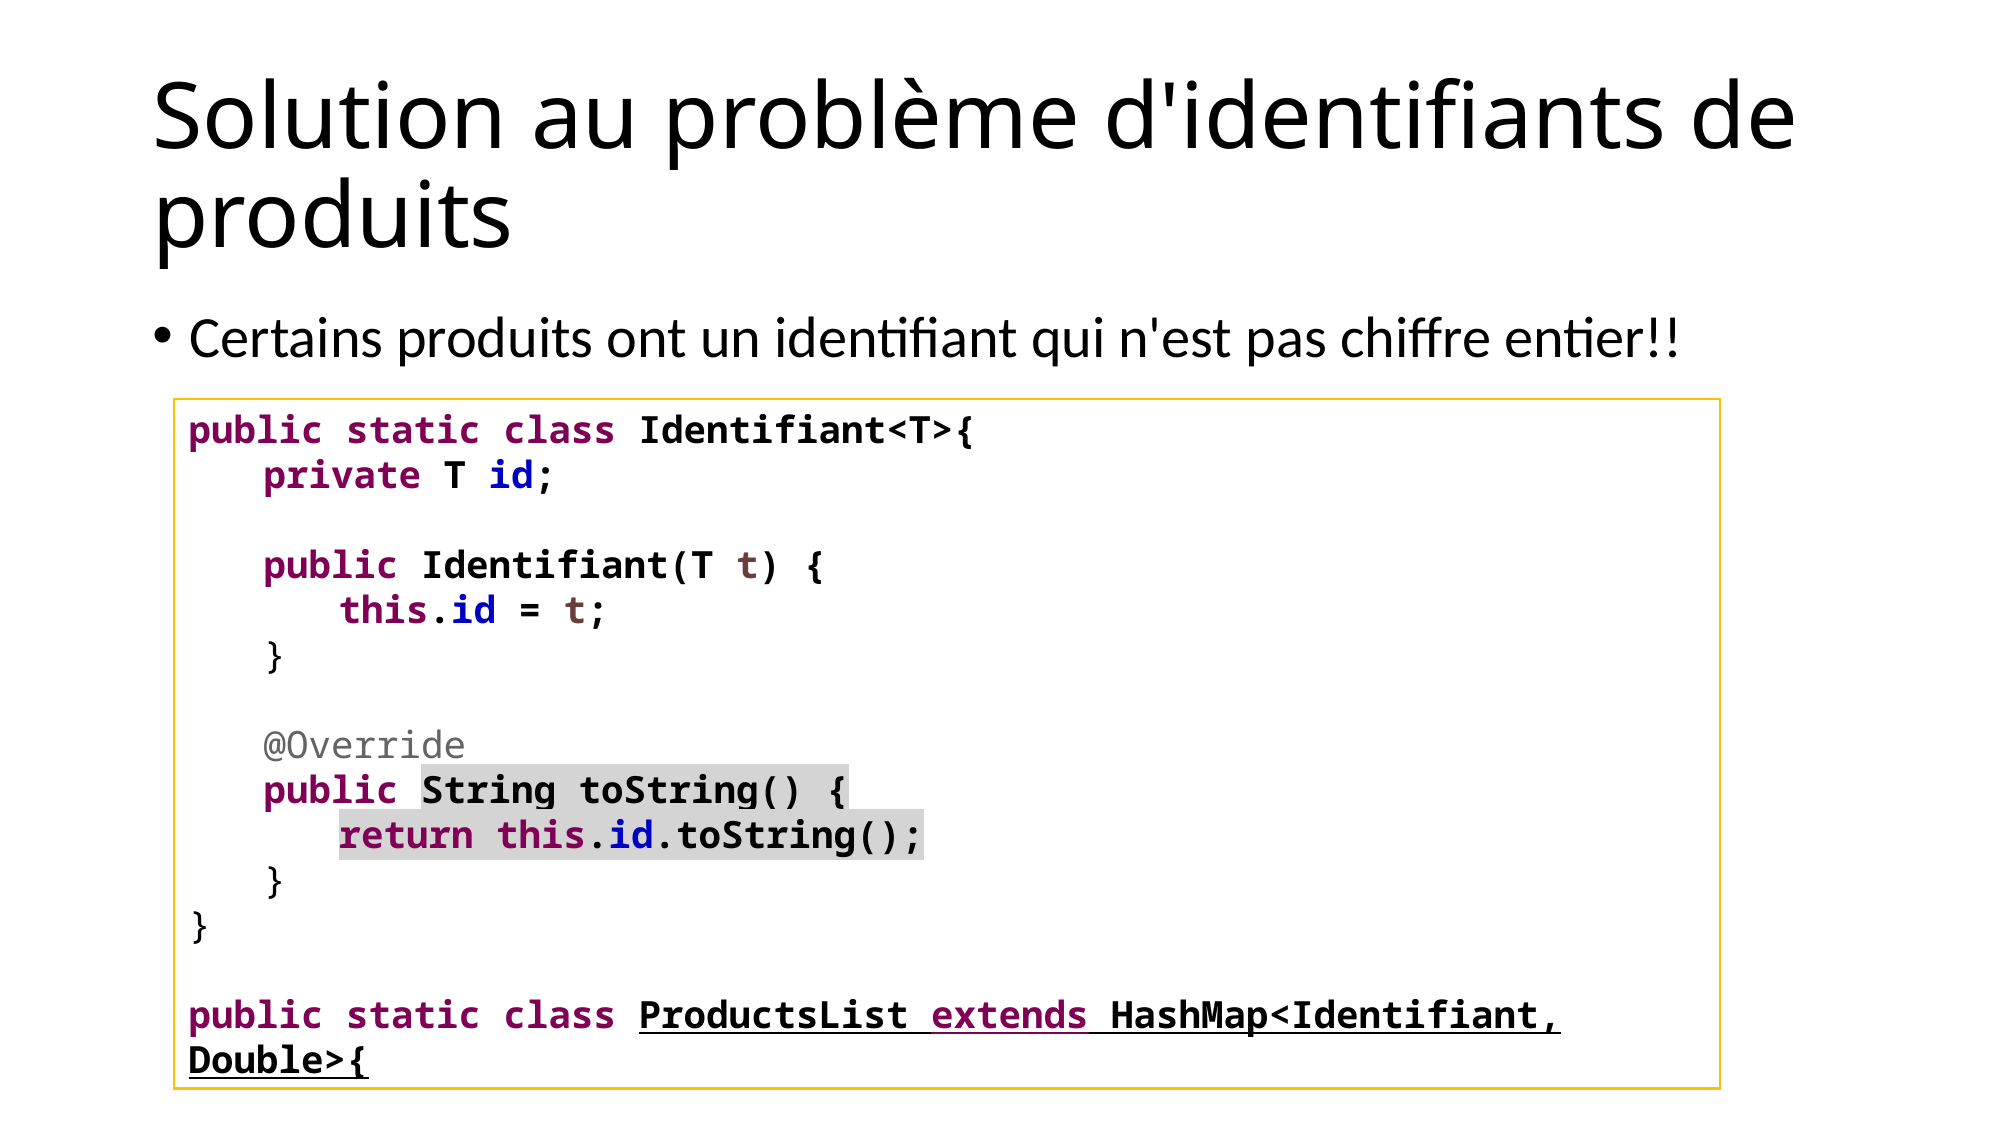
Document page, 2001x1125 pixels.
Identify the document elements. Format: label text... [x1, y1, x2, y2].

text_box public static class Identifiant<T>{ private T id; public Identifiant(T t) { this.id = t; } @Override public String toString() { return this.id.toString(); } } public static class ProductsList extends HashMap<Identifiant, Double>{ [173, 398, 1721, 1090]
list Certains produits ont un identifiant qui n'est pas chiffre entier!! [137, 299, 1863, 1014]
title Solution au problème d'identifiants de produits [137, 59, 1863, 278]
